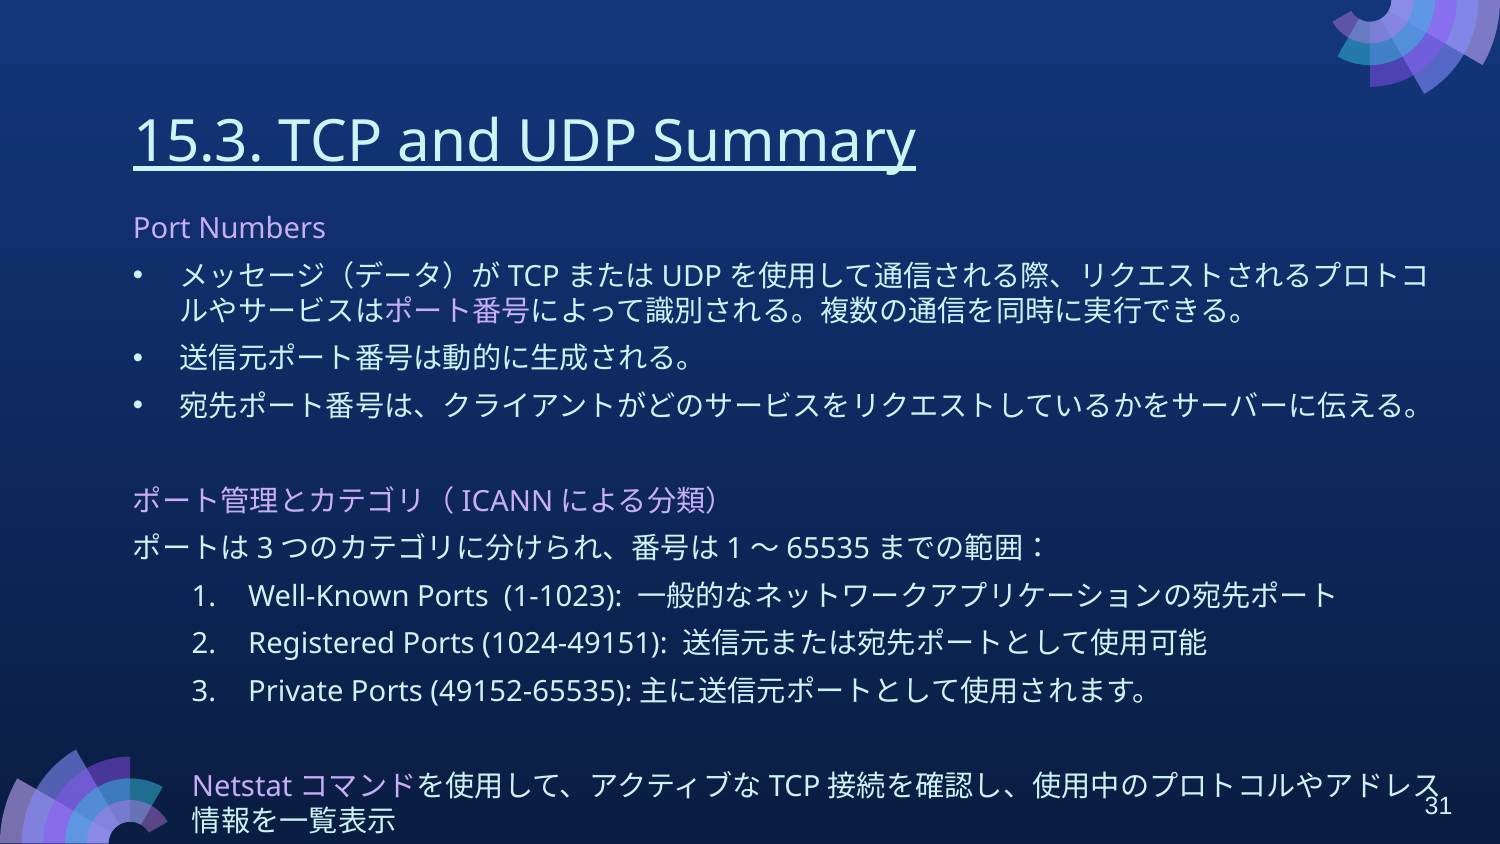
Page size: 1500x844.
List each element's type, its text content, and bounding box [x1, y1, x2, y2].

footer 31 [961, 782, 1468, 828]
text_box Port Numbers メッセージ（データ）がTCPまたはUDPを使用して通信される際、リクエストされるプロトコルやサービスはポート番号によって識別される。複数の通信を同時に実行できる。 送信元ポート番号は動的に生成される。 宛先ポート番号は、クライアントがどのサービスをリクエストしているかをサーバーに伝える。 ポート管理とカテゴリ（ICANNによる分類） ポートは3つのカテゴリに分けられ、番号は1〜65535までの範囲： Well-Known Ports (1-1023): 一般的なネットワークアプリケーションの宛先ポート Registered Ports (1024-49151): 送信元または宛先ポートとして使用可能 Private Ports (49152-65535):主に送信元ポートとして使用されます。 Netstatコマンドを使用して、アクティブなTCP接続を確認し、使用中のプロトコルやアドレス情報を一覧表示 [118, 202, 1459, 844]
title 15.3. TCP and UDP Summary [118, 88, 1382, 183]
